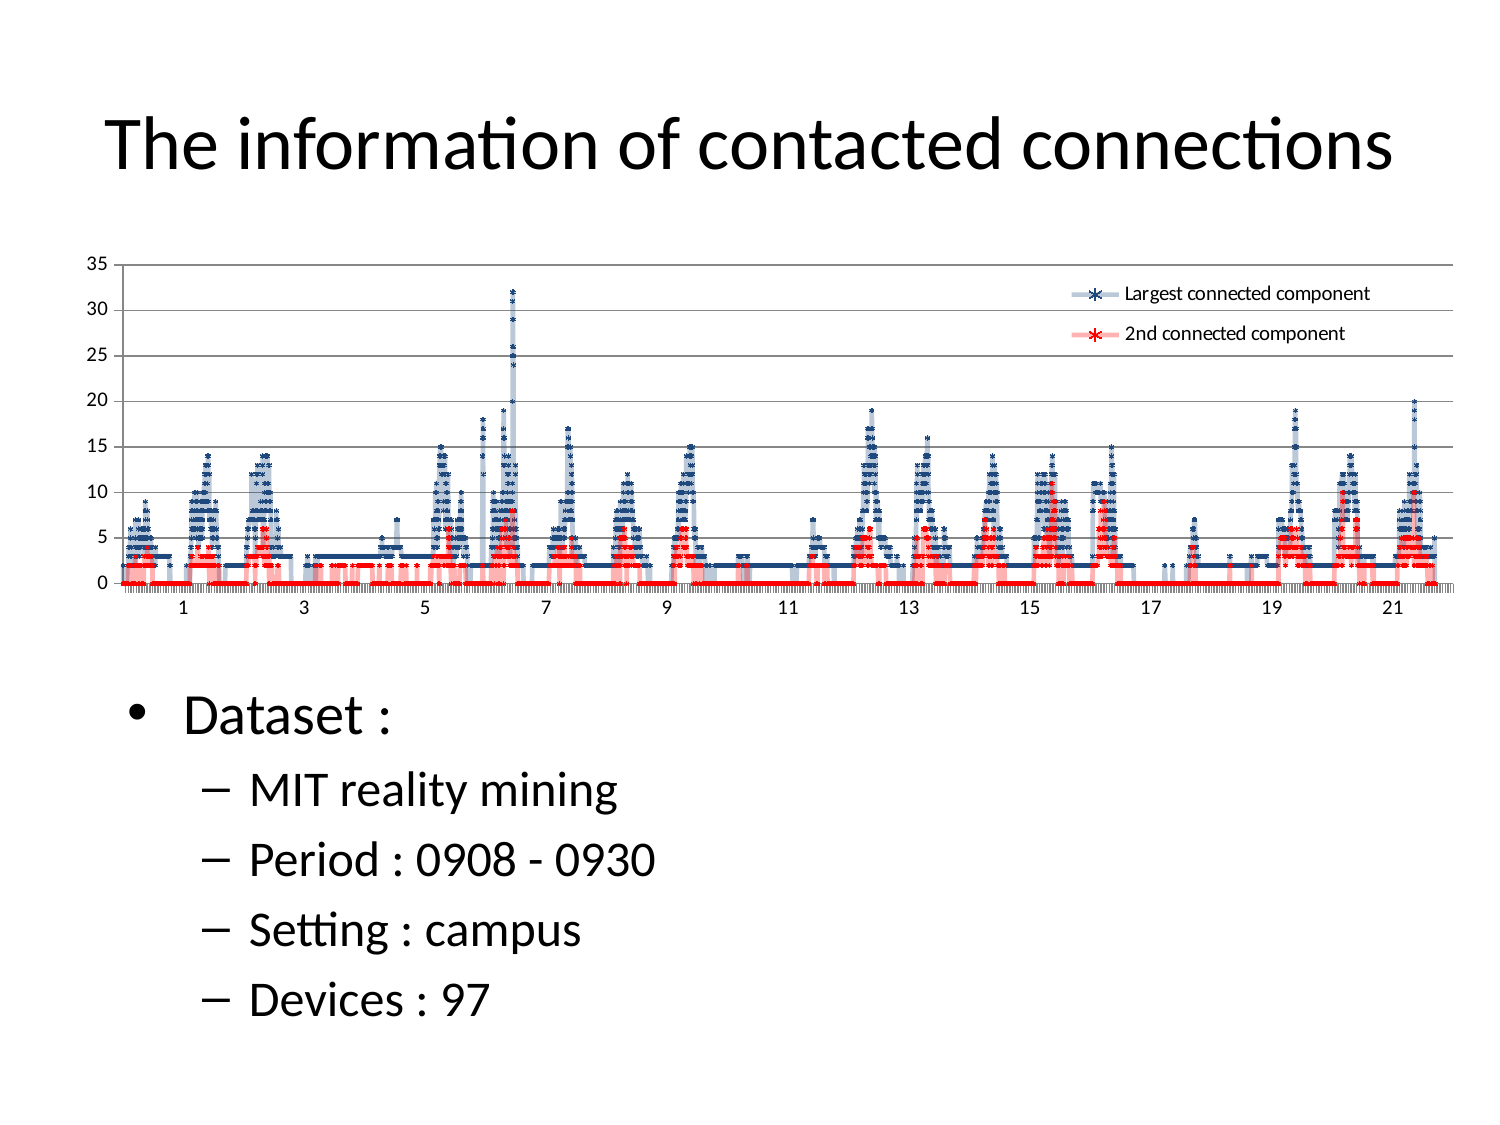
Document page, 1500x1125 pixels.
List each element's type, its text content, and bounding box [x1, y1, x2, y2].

list Dataset : MIT reality mining Period : 0908 - 0930 Setting : campus Devices : 97 [112, 668, 1436, 1071]
title The information of contacted connections [75, 45, 1425, 233]
chart [17, 243, 1483, 658]
